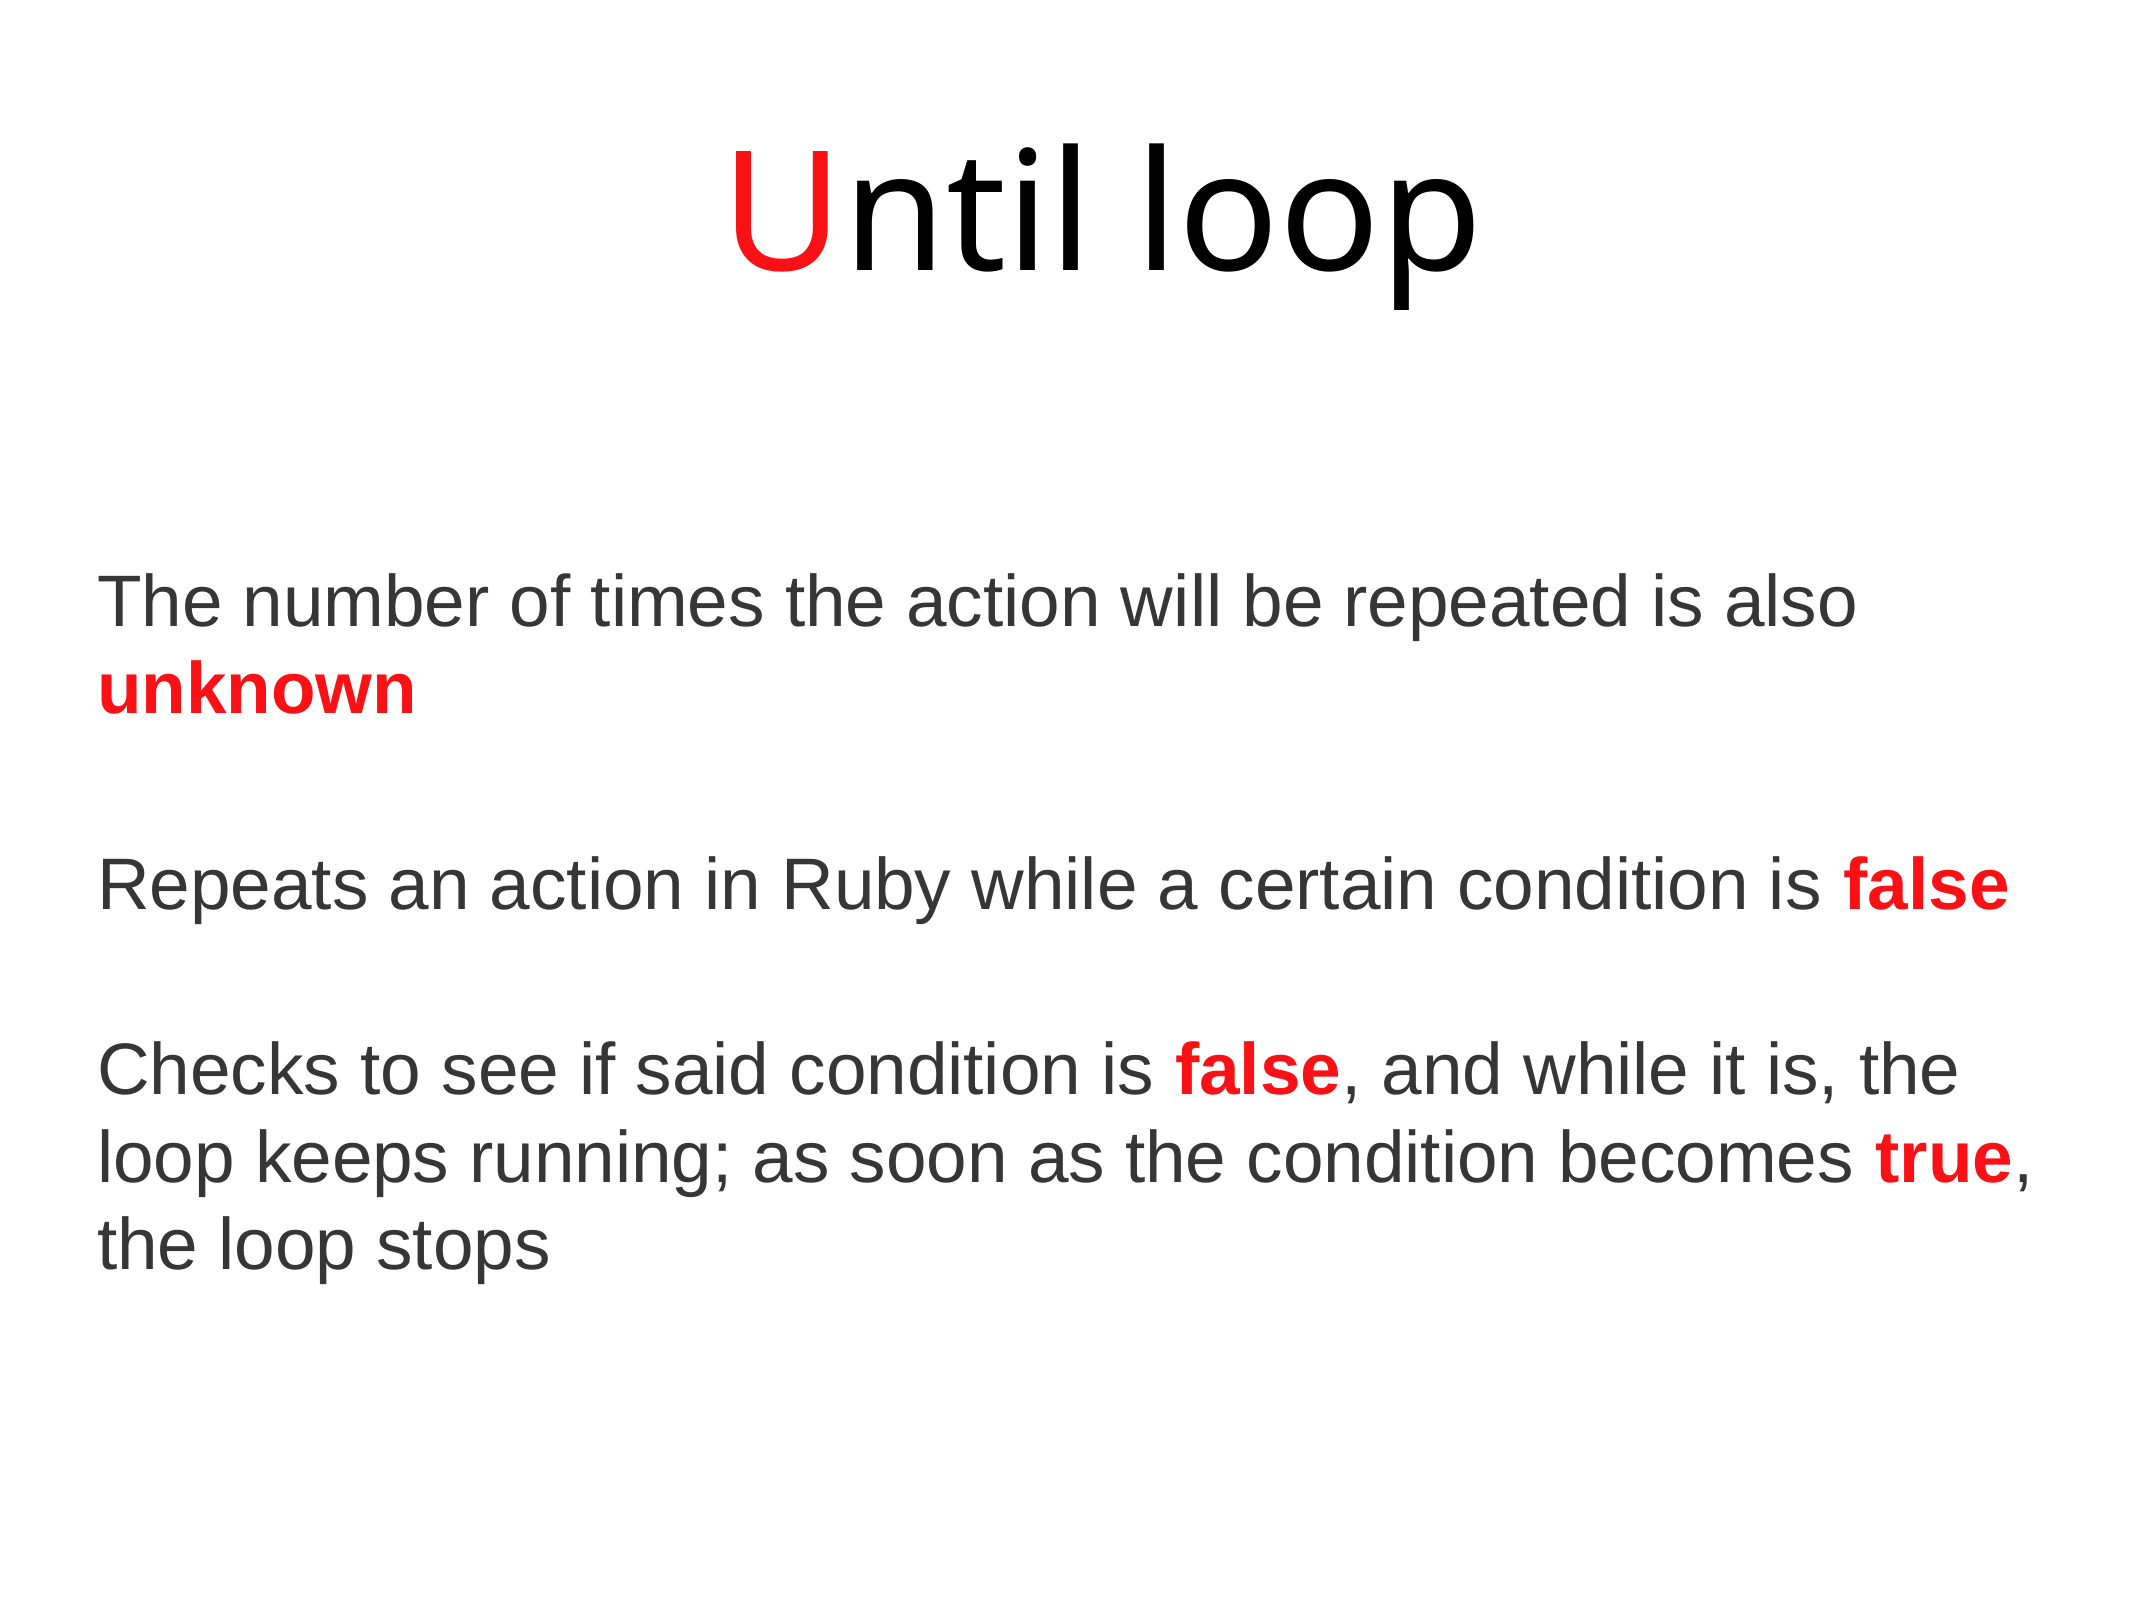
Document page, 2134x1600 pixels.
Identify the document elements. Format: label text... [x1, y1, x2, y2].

text_box Until loop [715, 97, 1490, 311]
text_box The number of times the action will be repeated is also unknown Repeats an action in Ruby while a certain condition is false Checks to see if said condition is false, and while it is, the loop keeps running; as soon as the condition becomes true, the loop stops [91, 546, 2115, 1291]
